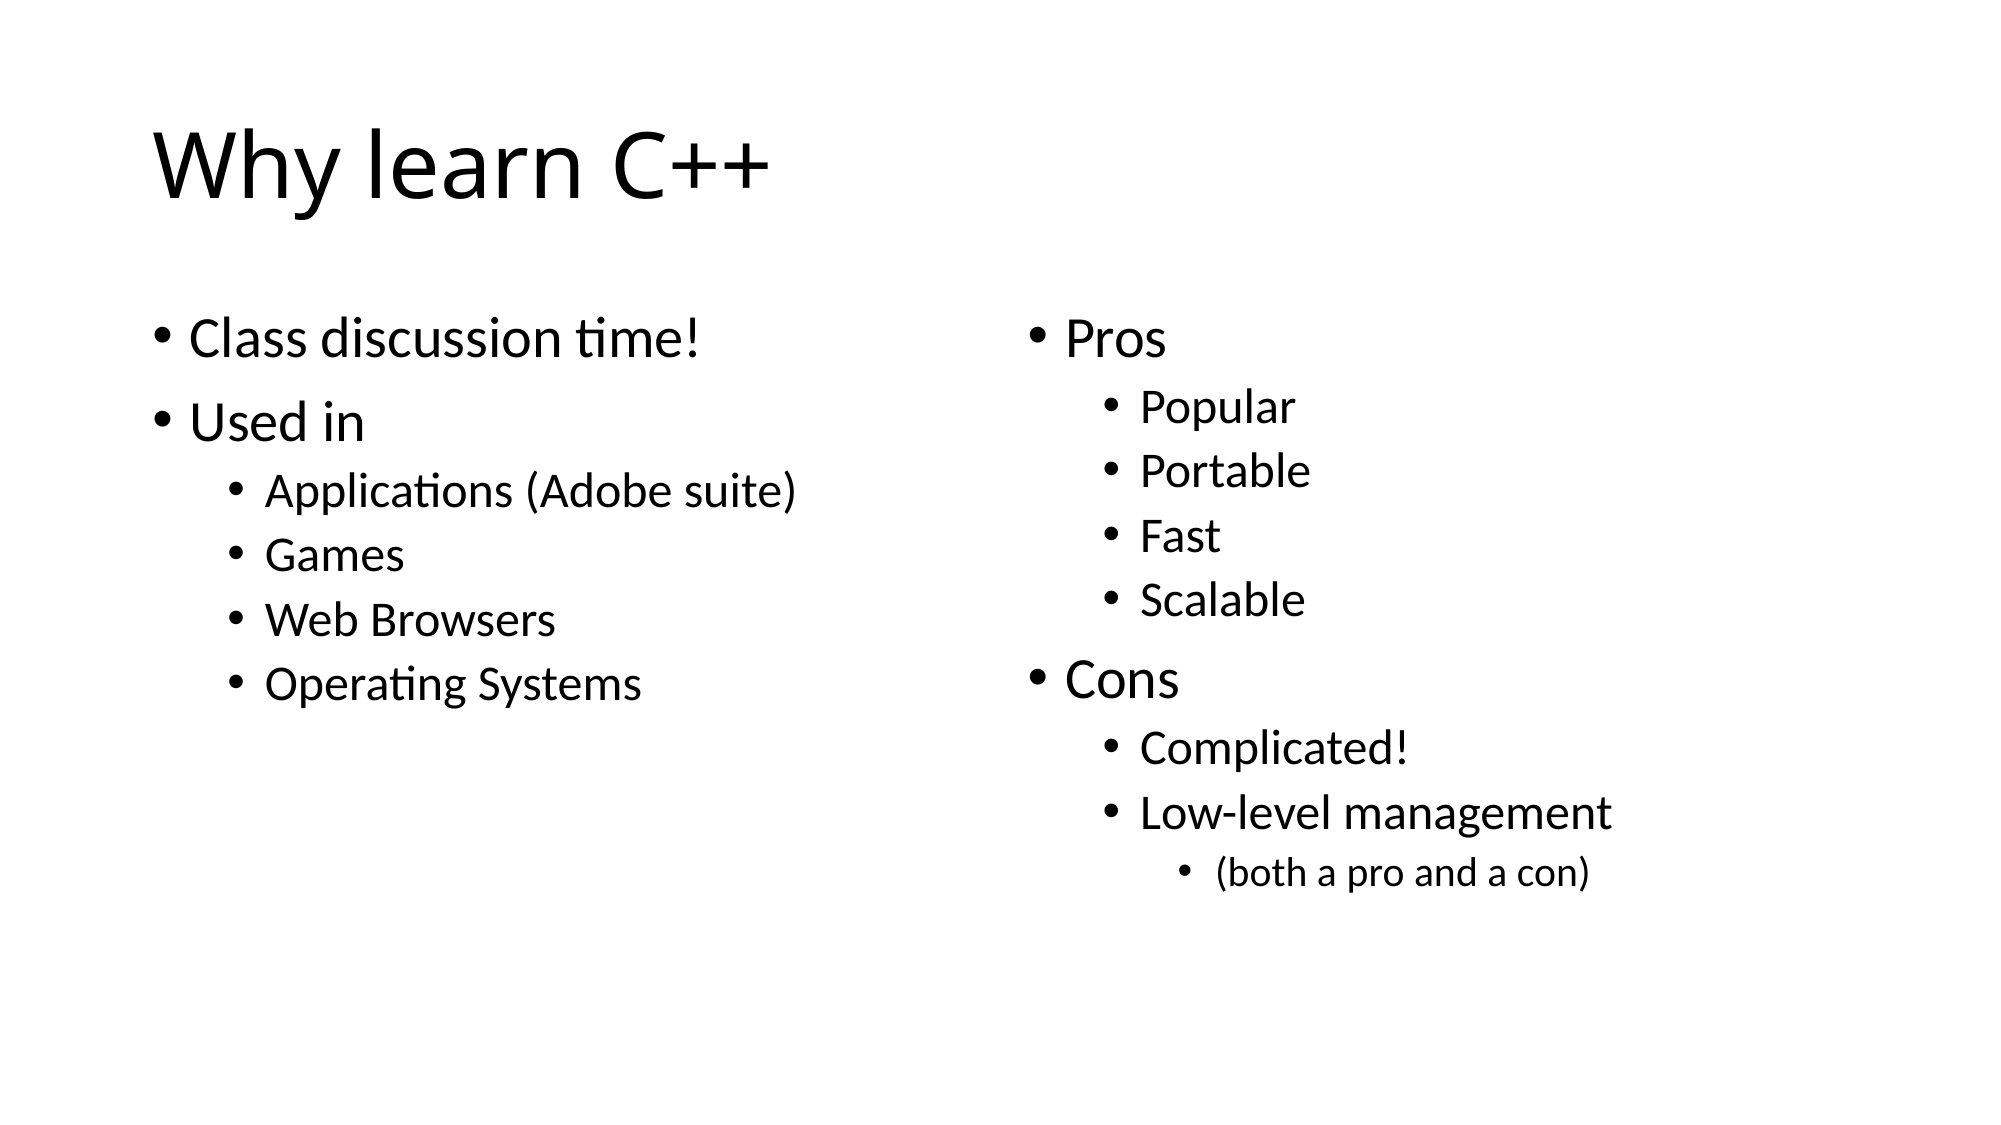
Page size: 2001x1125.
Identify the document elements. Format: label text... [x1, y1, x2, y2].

list Pros Popular Portable Fast Scalable Cons Complicated! Low-level management (both a pro and a con) [1012, 299, 1863, 1014]
list Class discussion time! Used in Applications (Adobe suite) Games Web Browsers Operating Systems [137, 299, 988, 1014]
title Why learn C++ [137, 59, 1863, 278]
